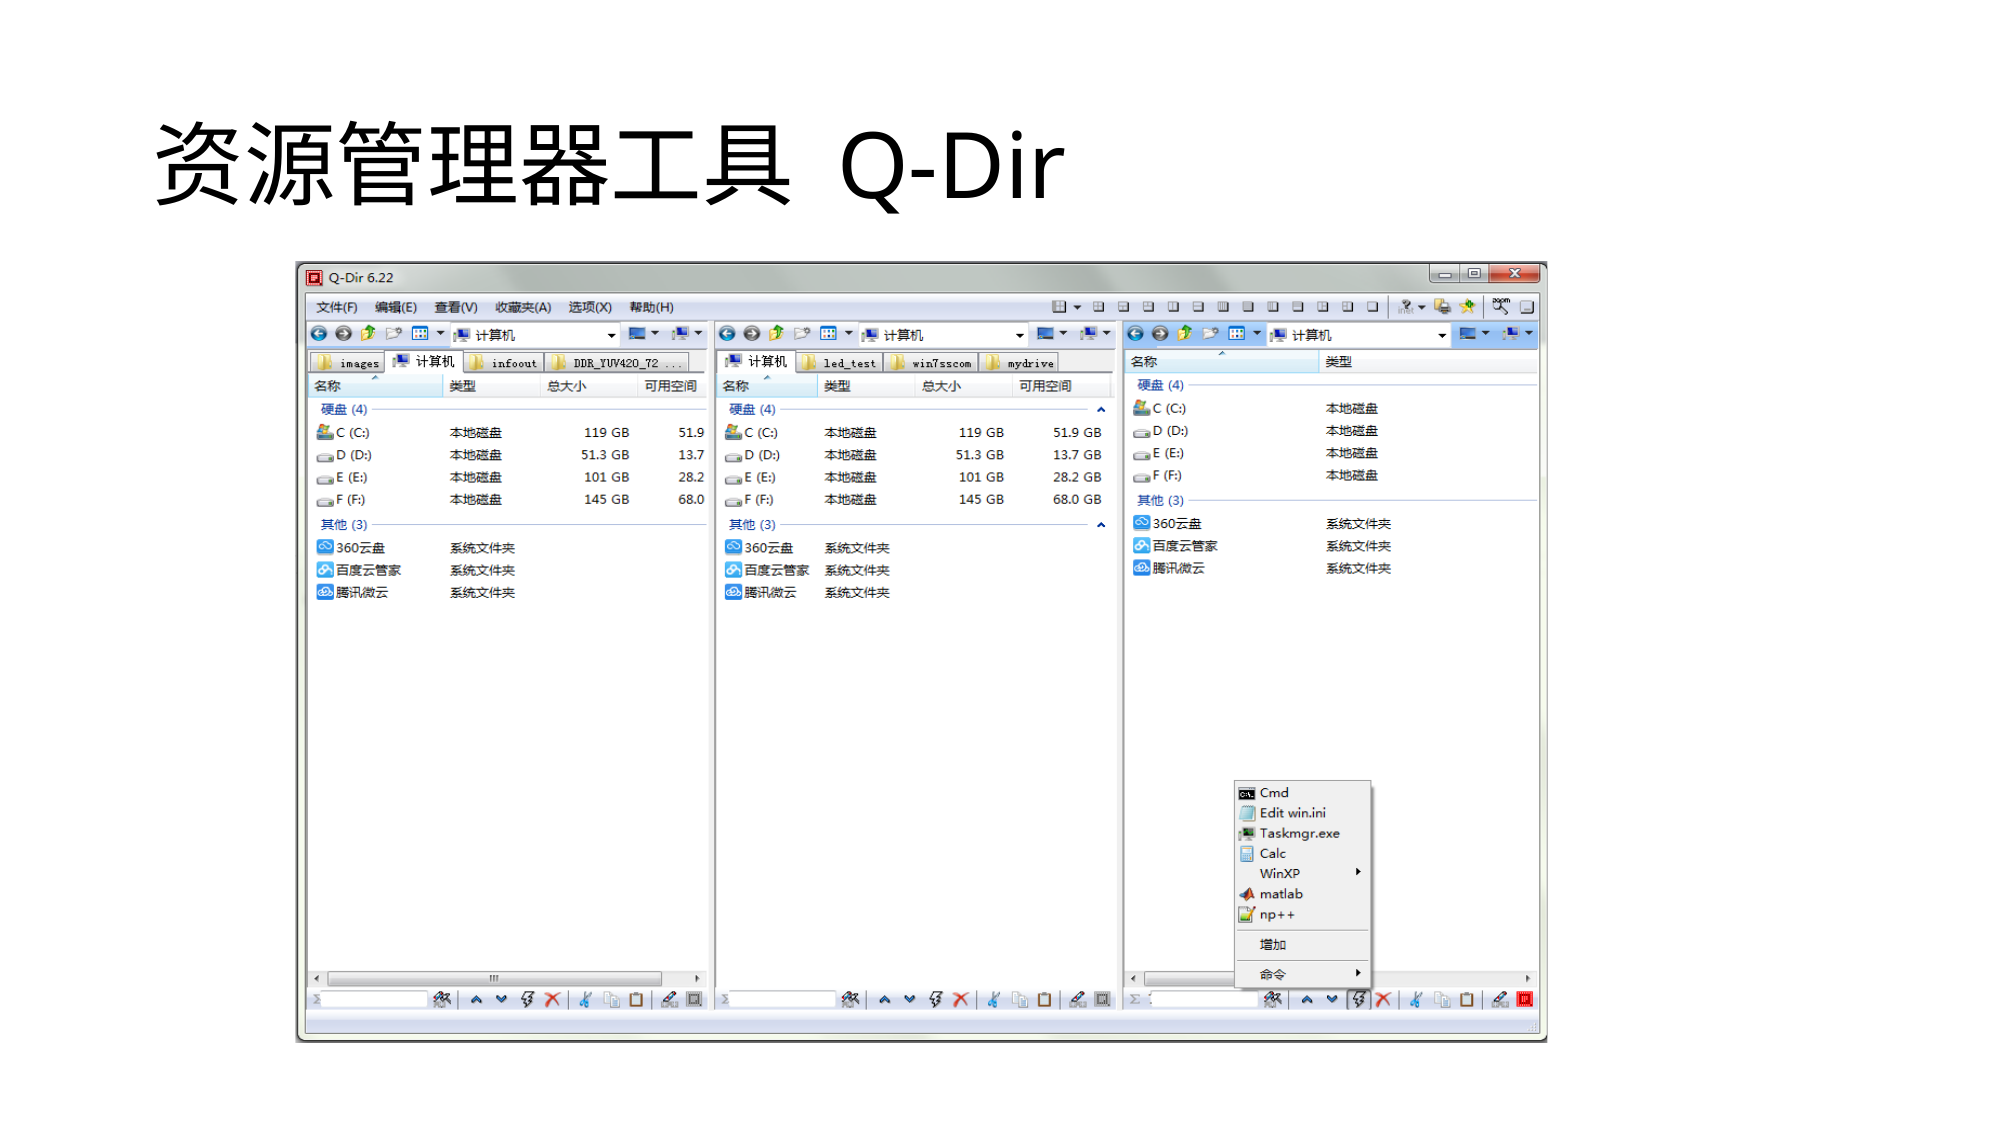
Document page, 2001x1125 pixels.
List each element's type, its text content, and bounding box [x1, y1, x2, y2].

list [295, 261, 1548, 1043]
title 资源管理器工具 Q-Dir [137, 59, 1863, 278]
